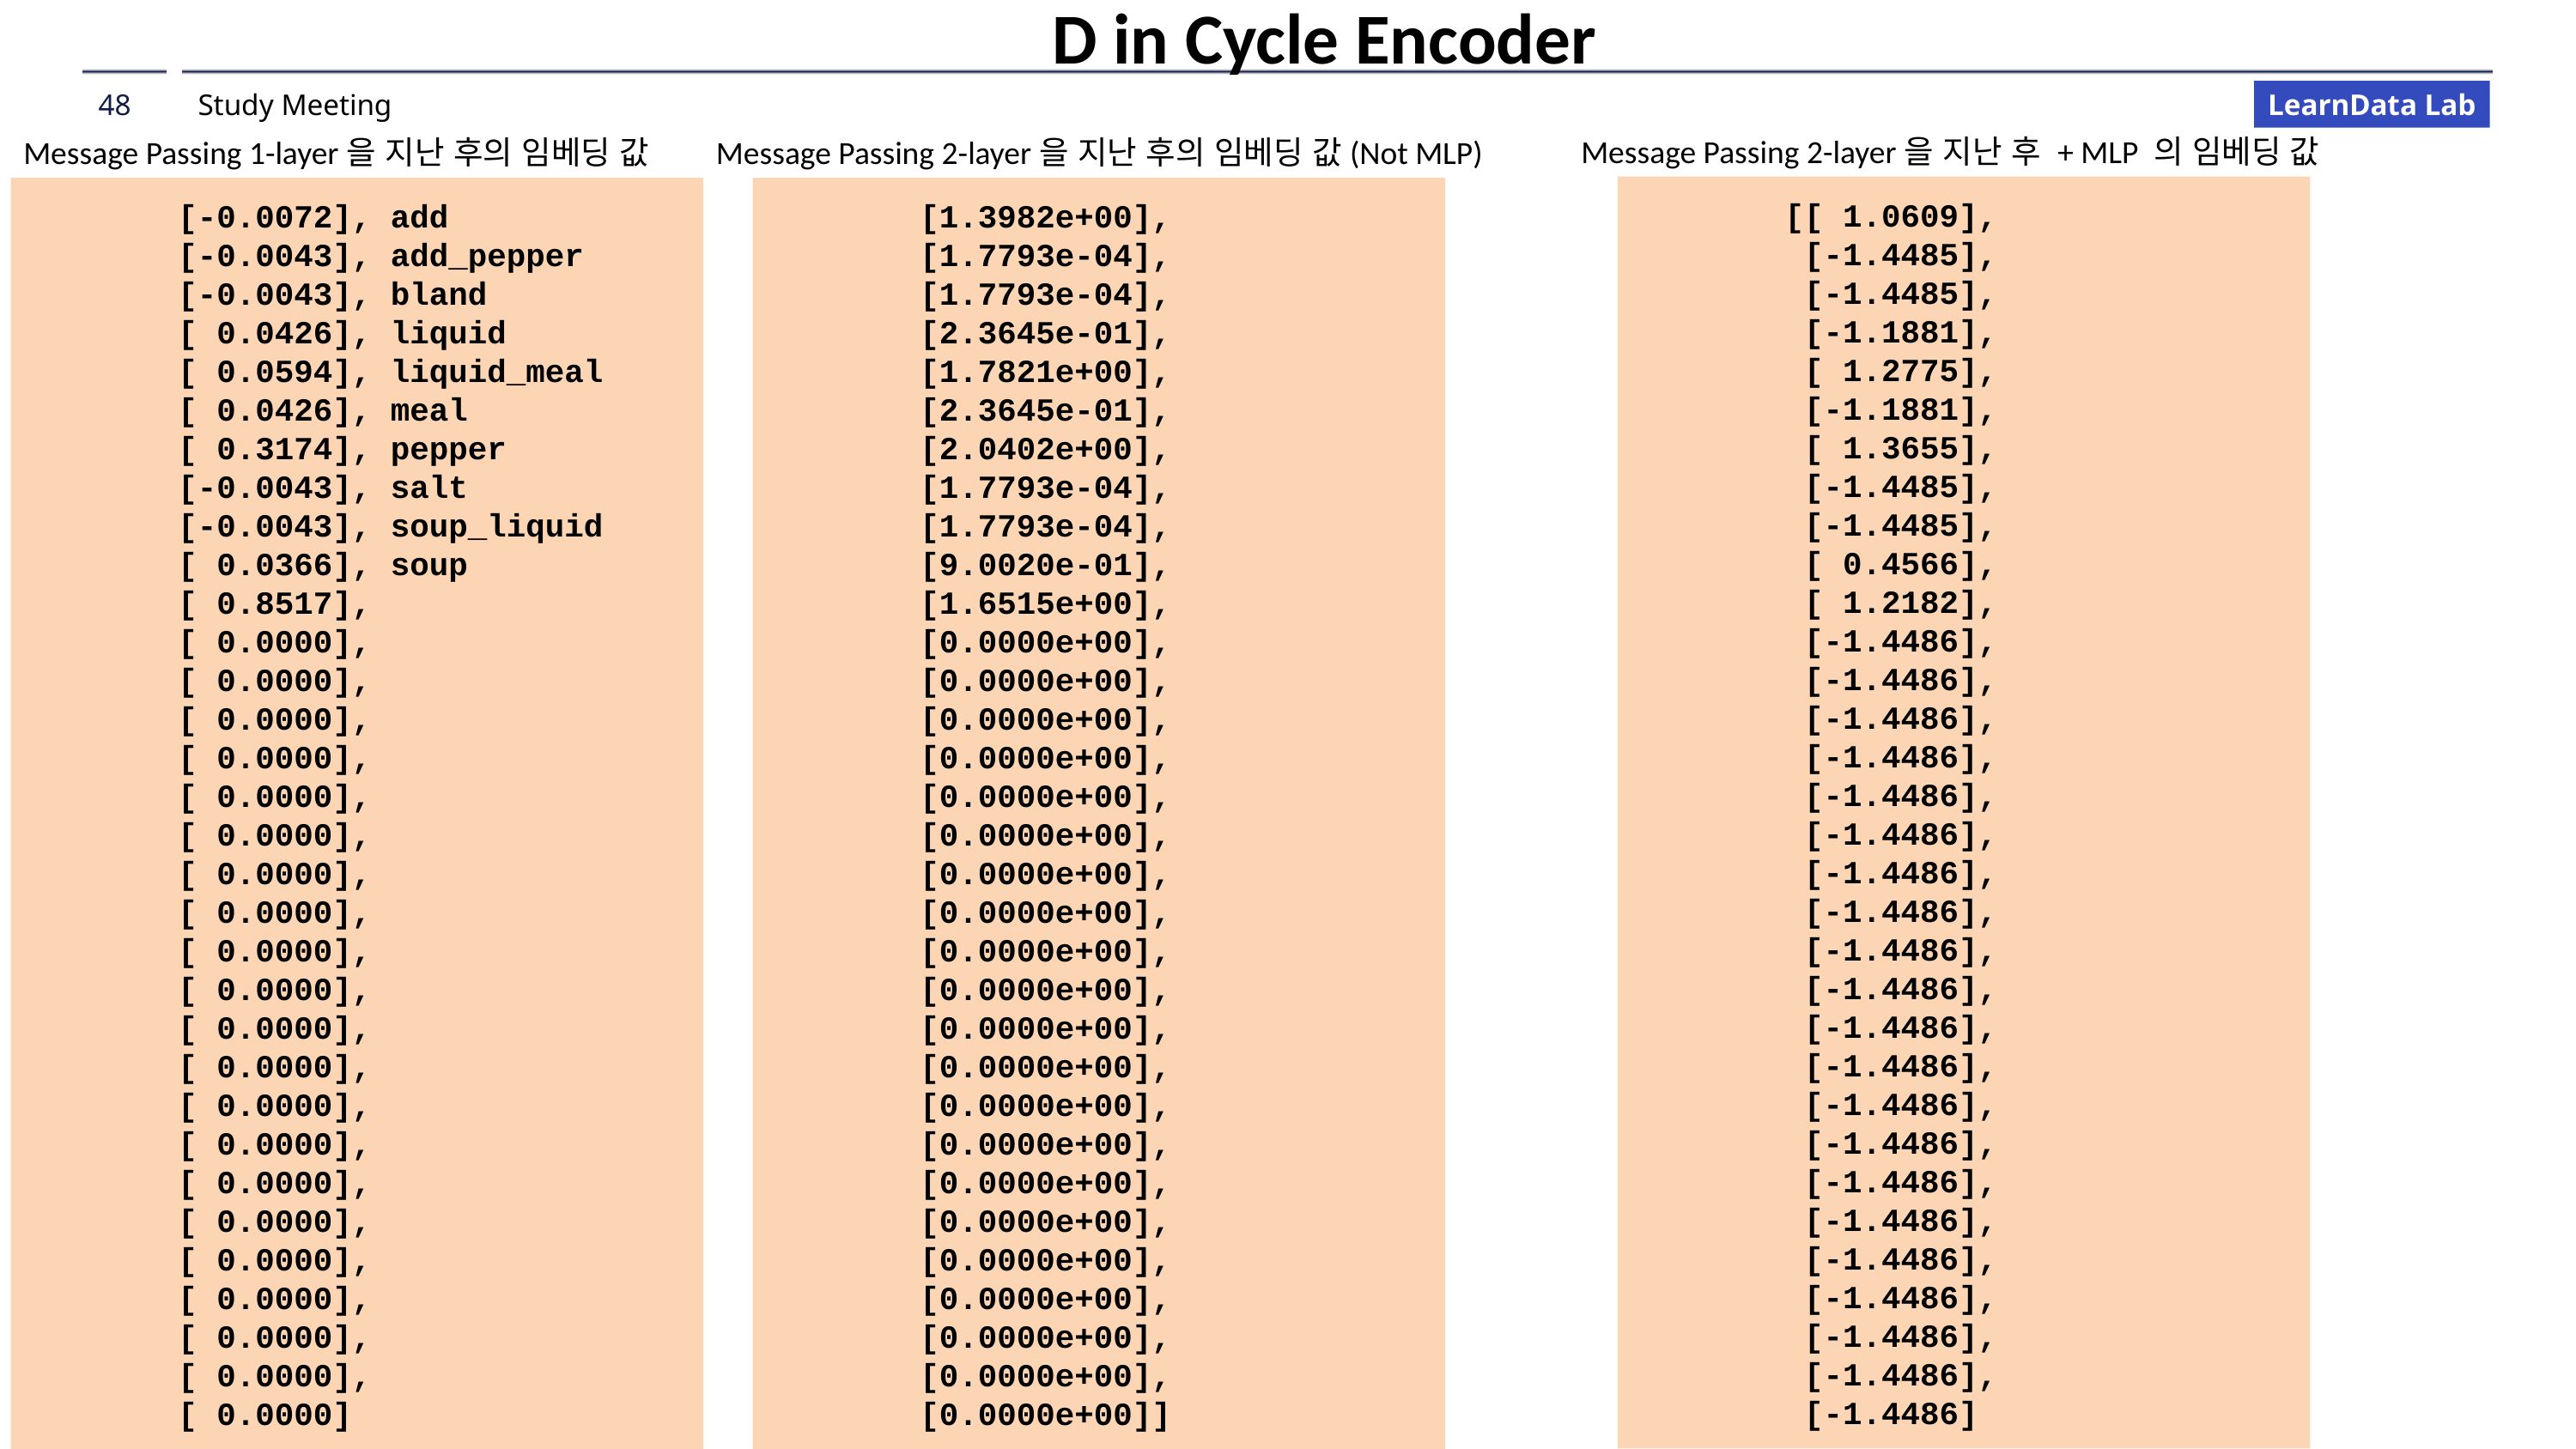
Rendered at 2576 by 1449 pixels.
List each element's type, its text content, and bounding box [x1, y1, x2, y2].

text_box Message Passing 2-layer을 지난 후의 임베딩 값(Not MLP) [703, 151, 1583, 216]
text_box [182, 67, 2493, 76]
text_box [185, 80, 2490, 142]
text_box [82, 67, 167, 76]
text_box 48 [85, 82, 161, 126]
text_box [-0.0072], add [-0.0043], add_pepper [-0.0043], bland [ 0.0426], liquid [ 0.0594], liquid_meal [ 0.0426], meal [ 0.3174], pepper [-0.0043], salt [-0.0043], soup_liquid [ 0.0366], soup [ 0.8517], [ 0.0000], [ 0.0000], [ 0.0000], [ 0.0000], [ 0.0000], [ 0.0000], [ 0.0000], [ 0.0000], [ 0.0000], [ 0.0000], [ 0.0000], [ 0.0000], [ 0.0000], [ 0.0000], [ 0.0000], [ 0.0000], [ 0.0000], [ 0.0000], [ 0.0000], [ 0.0000], [ 0.0000] [9, 176, 705, 1449]
text_box [[ 1.0609], [-1.4485], [-1.4485], [-1.1881], [ 1.2775], [-1.1881], [ 1.3655], [-1.4485], [-1.4485], [ 0.4566], [ 1.2182], [-1.4486], [-1.4486], [-1.4486], [-1.4486], [-1.4486], [-1.4486], [-1.4486], [-1.4486], [-1.4486], [-1.4486], [-1.4486], [-1.4486], [-1.4486], [-1.4486], [-1.4486], [-1.4486], [-1.4486], [-1.4486], [-1.4486], [-1.4486], [-1.4486] [1616, 175, 2312, 1449]
text_box D in Cycle Encoder [1039, 0, 1610, 66]
text_box [1.3982e+00], [1.7793e-04], [1.7793e-04], [2.3645e-01], [1.7821e+00], [2.3645e-01], [2.0402e+00], [1.7793e-04], [1.7793e-04], [9.0020e-01], [1.6515e+00], [0.0000e+00], [0.0000e+00], [0.0000e+00], [0.0000e+00], [0.0000e+00], [0.0000e+00], [0.0000e+00], [0.0000e+00], [0.0000e+00], [0.0000e+00], [0.0000e+00], [0.0000e+00], [0.0000e+00], [0.0000e+00], [0.0000e+00], [0.0000e+00], [0.0000e+00], [0.0000e+00], [0.0000e+00], [0.0000e+00], [0.0000e+00]] [750, 176, 1447, 1449]
text_box Message Passing 2-layer을 지난 후 + MLP 의 임베딩 값 [1568, 151, 2447, 177]
text_box Message Passing 1-layer을 지난 후의 임베딩 값 [10, 126, 703, 176]
text_box < = [181, 126, 703, 151]
